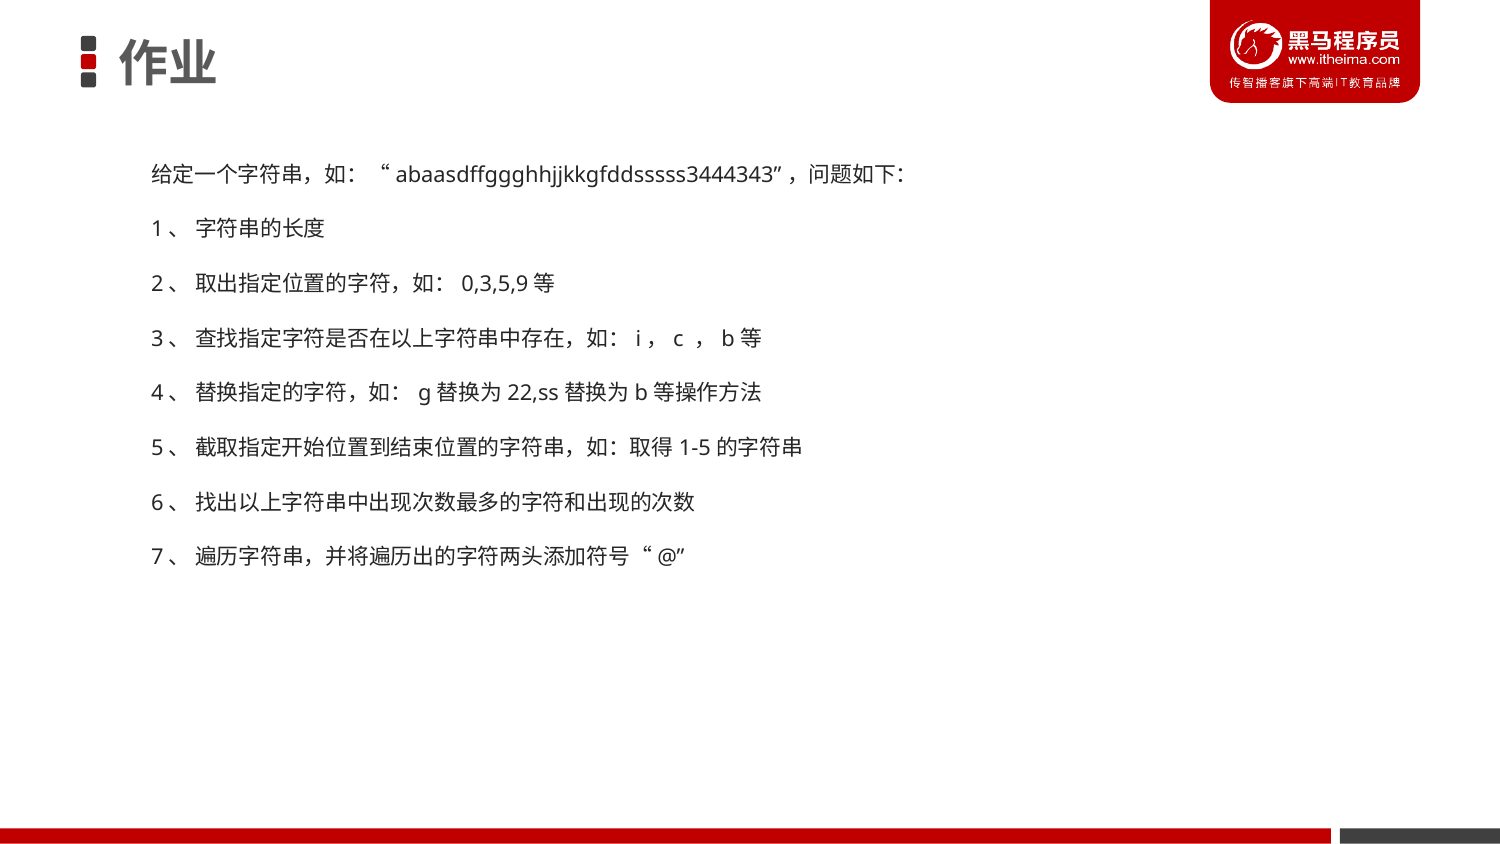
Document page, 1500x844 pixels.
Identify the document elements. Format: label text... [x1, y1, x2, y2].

title 作业 [103, 0, 1209, 130]
picture [1211, 11, 1419, 97]
text_box 给定一个字符串，如：“abaasdffggghhjjkkgfddsssss3444343”，问题如下： 1、 字符串的长度 2、 取出指定位置的字符，如：0,3,5,9等 3、 查找指定字符是否在以上字符串中存在，如：i，c ，b等 4、 替换指定的字符，如：g替换为22,ss替换为b等操作方法 5、 截取指定开始位置到结束位置的字符串，如：取得1-5的字符串 6、 找出以上字符串中出现次数最多的字符和出现的次数 7、 遍历字符串，并将遍历出的字符两头添加符号“@” [136, 139, 1201, 636]
